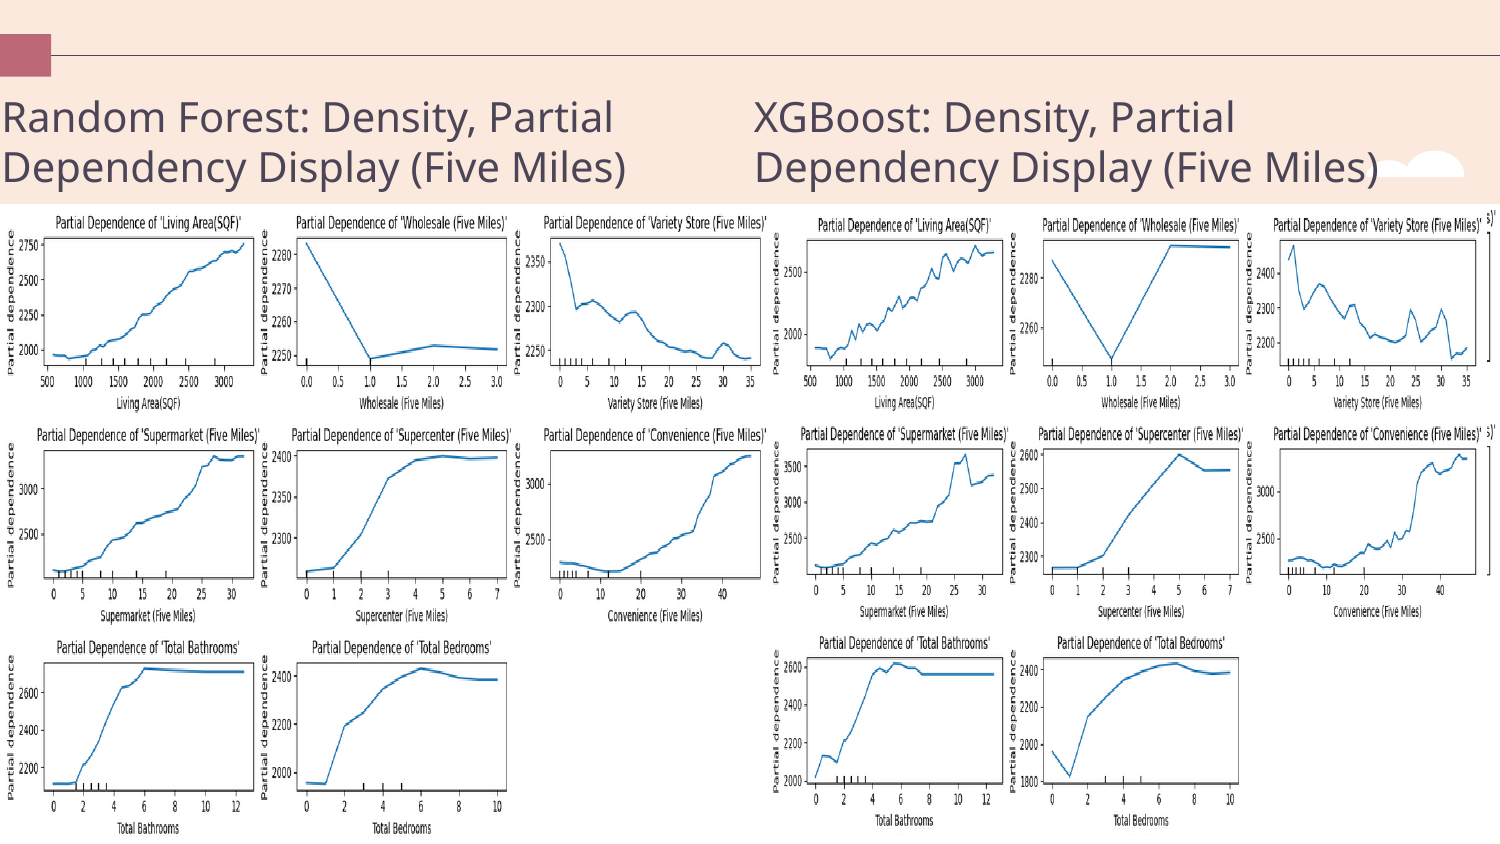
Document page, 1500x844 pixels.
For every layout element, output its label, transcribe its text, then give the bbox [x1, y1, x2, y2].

picture [0, 203, 1500, 844]
text_box Random Forest: Density, Partial Dependency Display (Five Miles) [0, 75, 738, 170]
text_box XGBoost: Density, Partial Dependency Display (Five Miles) [738, 75, 1500, 170]
